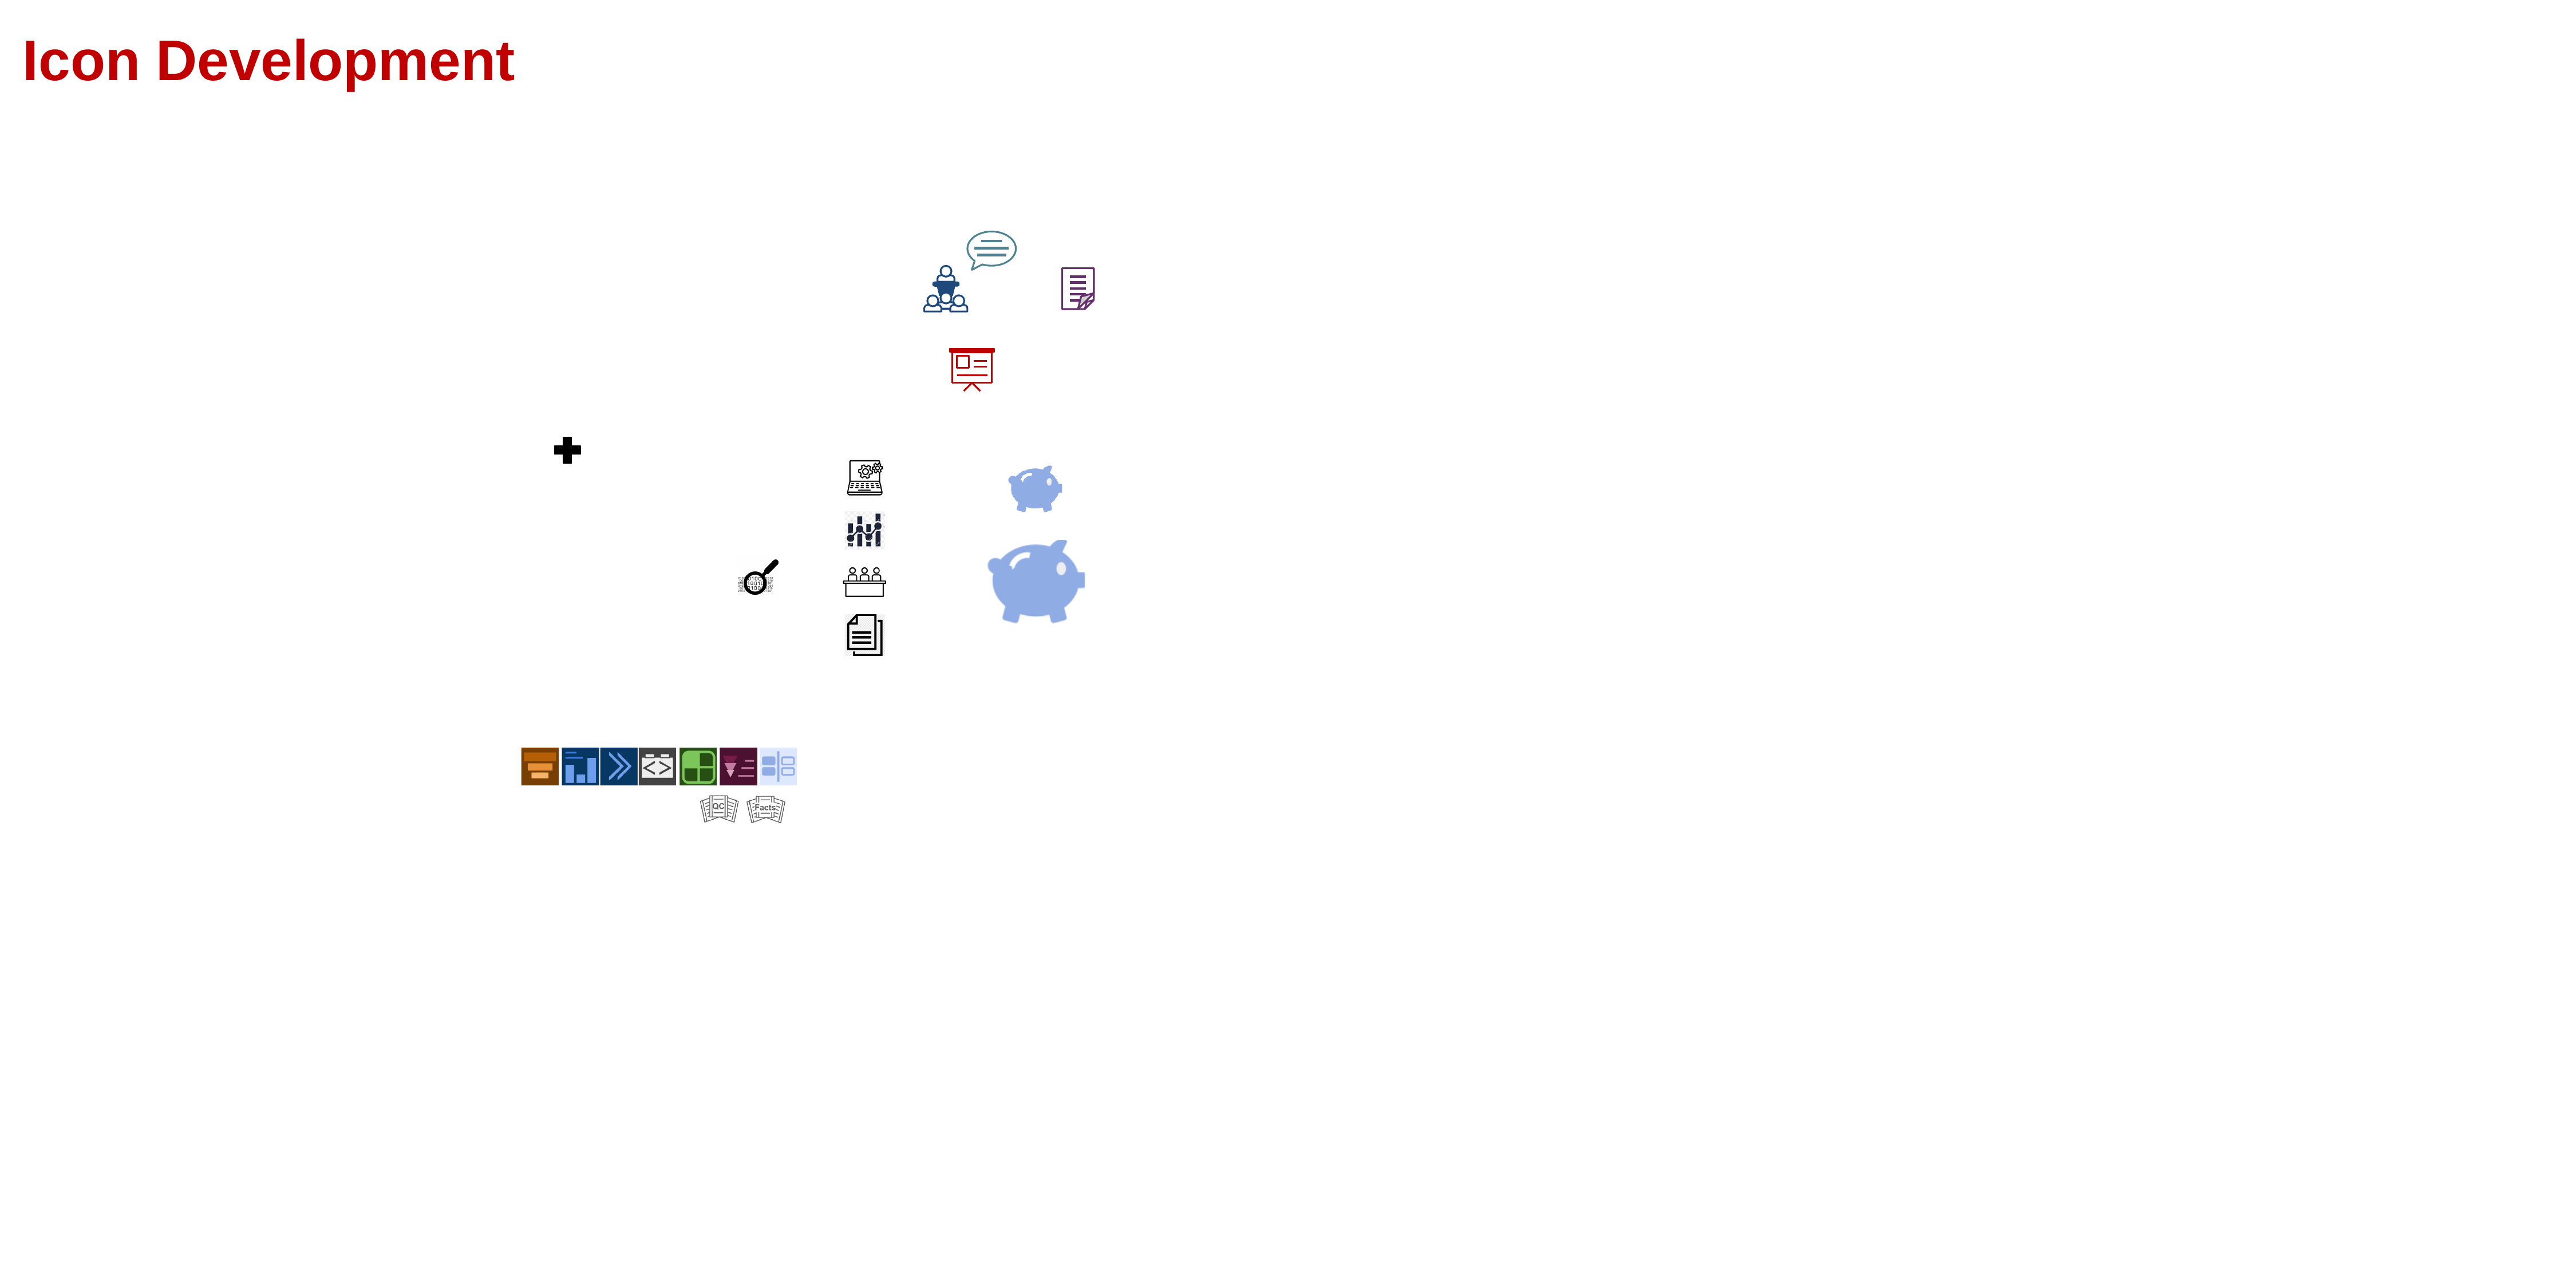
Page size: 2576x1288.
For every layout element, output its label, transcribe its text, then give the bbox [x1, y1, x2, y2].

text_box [949, 348, 995, 392]
text_box [554, 437, 580, 463]
picture [561, 748, 599, 785]
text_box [1062, 268, 1094, 310]
picture [844, 614, 886, 657]
picture [720, 748, 758, 785]
picture [759, 748, 797, 785]
picture [844, 511, 886, 550]
picture [737, 556, 779, 598]
picture [840, 562, 890, 601]
picture [745, 793, 786, 824]
picture [600, 748, 677, 785]
picture [986, 540, 1086, 626]
picture [521, 748, 559, 785]
picture [1008, 465, 1062, 513]
picture [679, 748, 717, 785]
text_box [967, 231, 1016, 266]
text_box Icon Development [14, 14, 933, 100]
picture [699, 795, 740, 823]
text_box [924, 265, 968, 312]
picture [844, 457, 886, 499]
